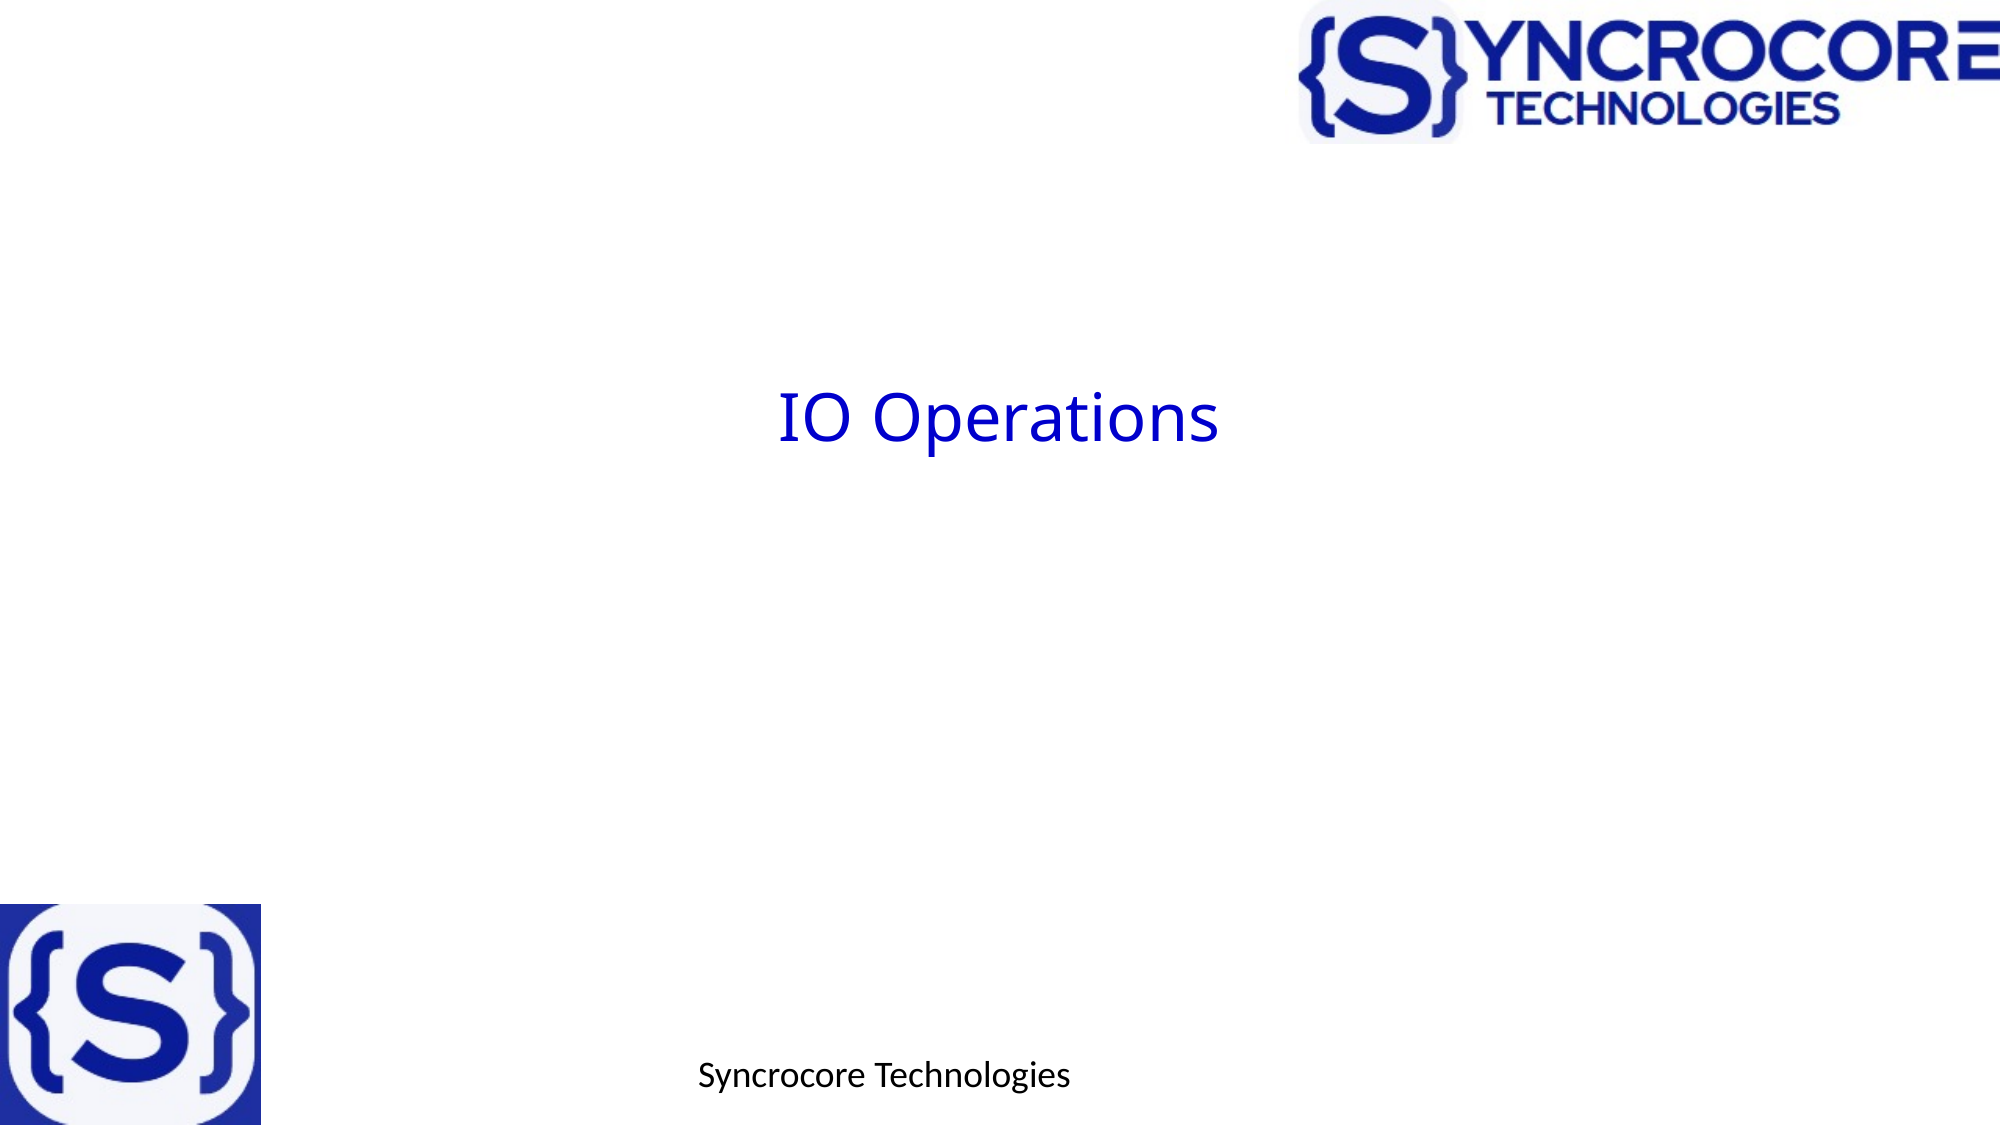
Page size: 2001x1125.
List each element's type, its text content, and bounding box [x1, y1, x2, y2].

text_box IO Operations [412, 367, 1588, 497]
footer Syncrocore Technologies [683, 1042, 1317, 1103]
picture [1285, 0, 2000, 144]
picture [0, 904, 262, 1125]
